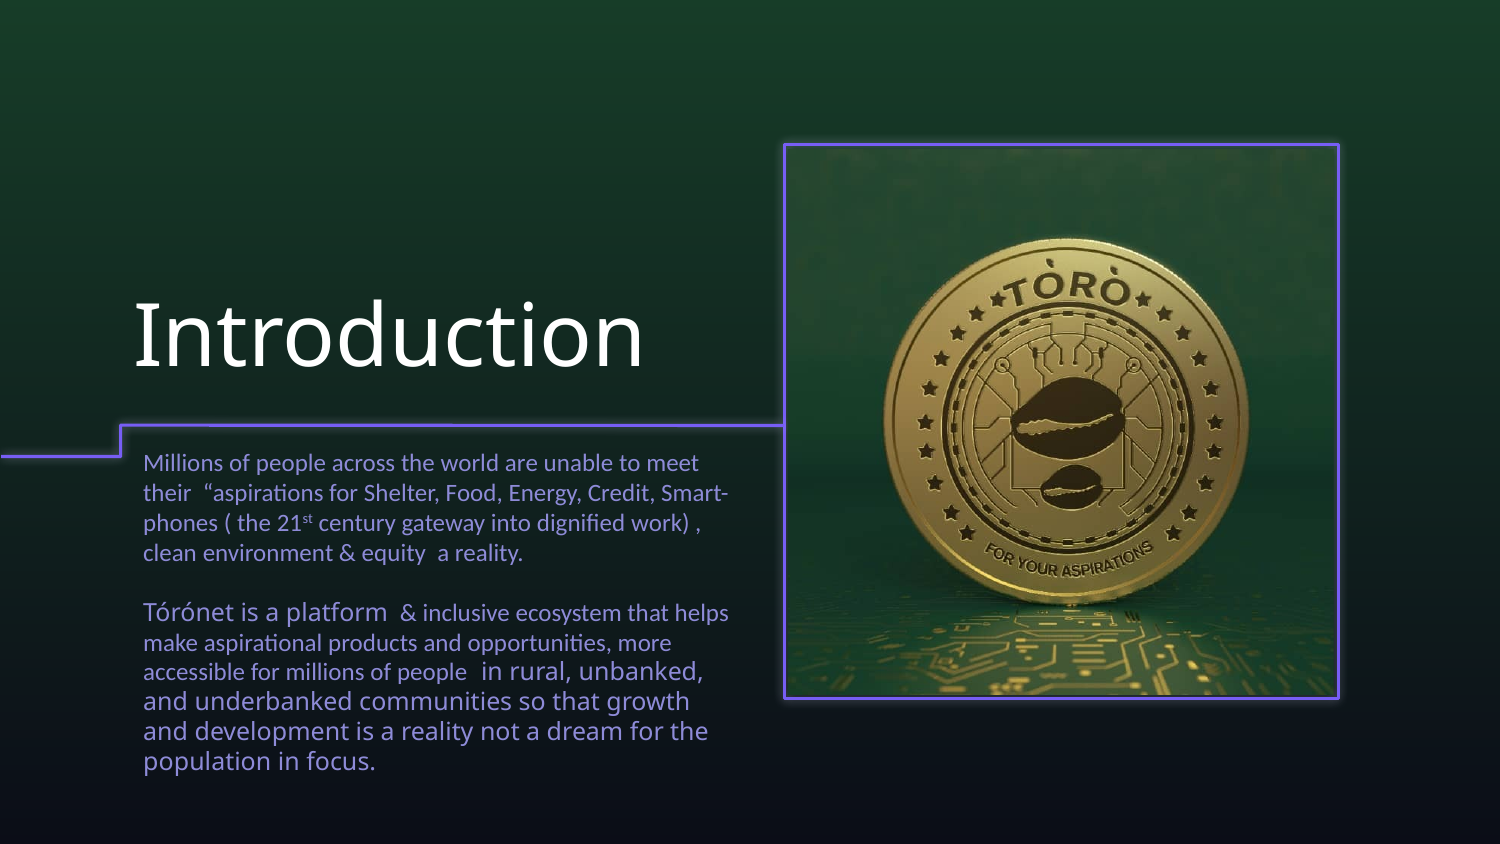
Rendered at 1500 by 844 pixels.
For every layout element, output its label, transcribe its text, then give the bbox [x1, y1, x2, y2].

picture [787, 148, 1334, 695]
title Introduction [118, 231, 708, 400]
subtitle Millions of people across the world are unable to meet their “aspirations for Shelter, Food, Energy, Credit, Smart-phones ( the 21st century gateway into dignified work) , clean environment & equity a reality. Tórónet is a platform & inclusive ecosystem that helps make aspirational products and opportunities, more accessible for millions of people in rural, unbanked, and underbanked communities so that growth and development is a reality not a dream for the population in focus. [128, 431, 748, 634]
